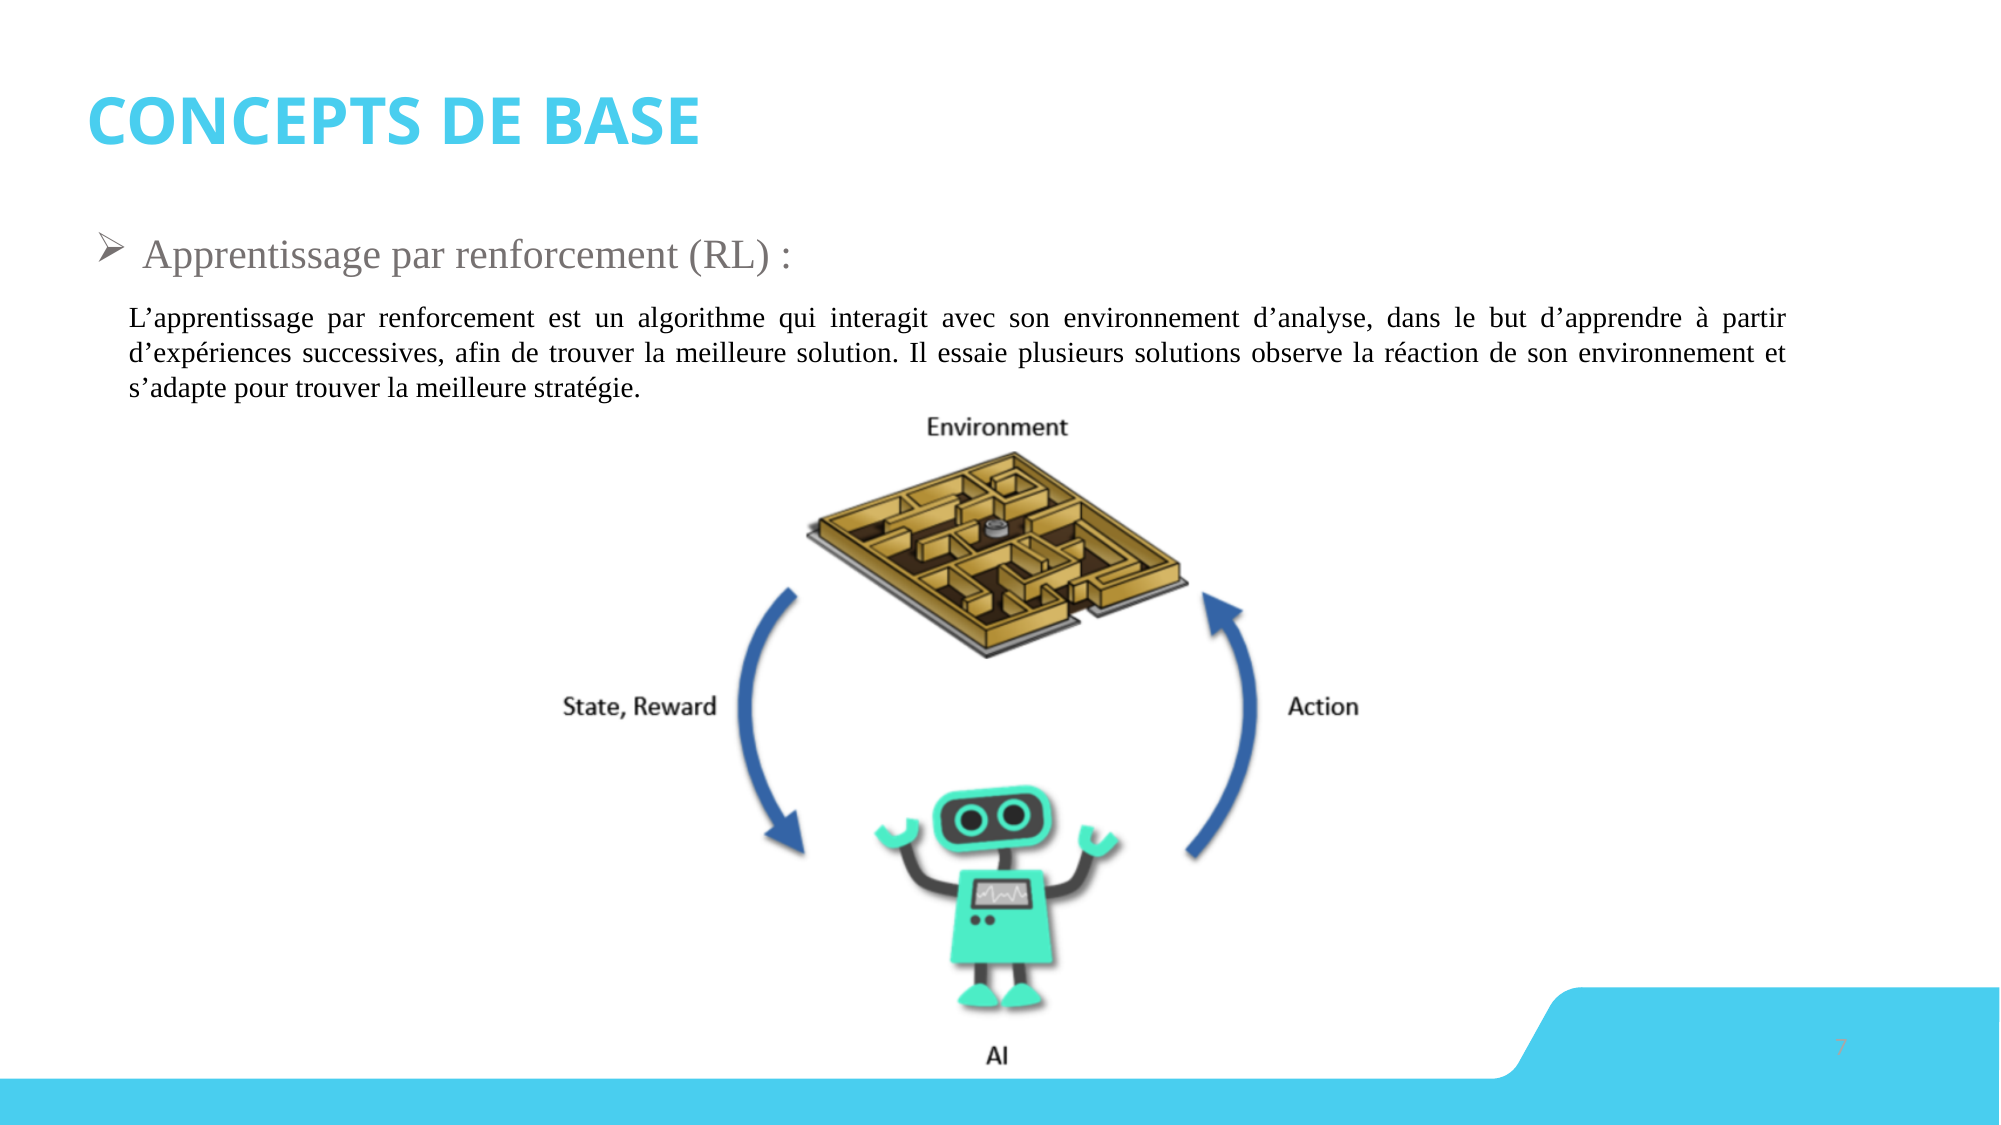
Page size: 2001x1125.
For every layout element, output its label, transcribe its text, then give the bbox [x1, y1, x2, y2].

slide_number 7 [1412, 1015, 1863, 1076]
text_box Concepts de base [24, 49, 764, 188]
text_box Apprentissage par renforcement (RL) : [80, 219, 808, 285]
picture [551, 408, 1367, 1074]
text_box L’apprentissage par renforcement est un algorithme qui interagit avec son environnement d’analyse, dans le but d’apprendre à partir d’expériences successives, afin de trouver la meilleure solution. Il essaie plusieurs solutions observe la réaction de son environnement et s’adapte pour trouver la meilleure stratégie. [114, 290, 1804, 411]
